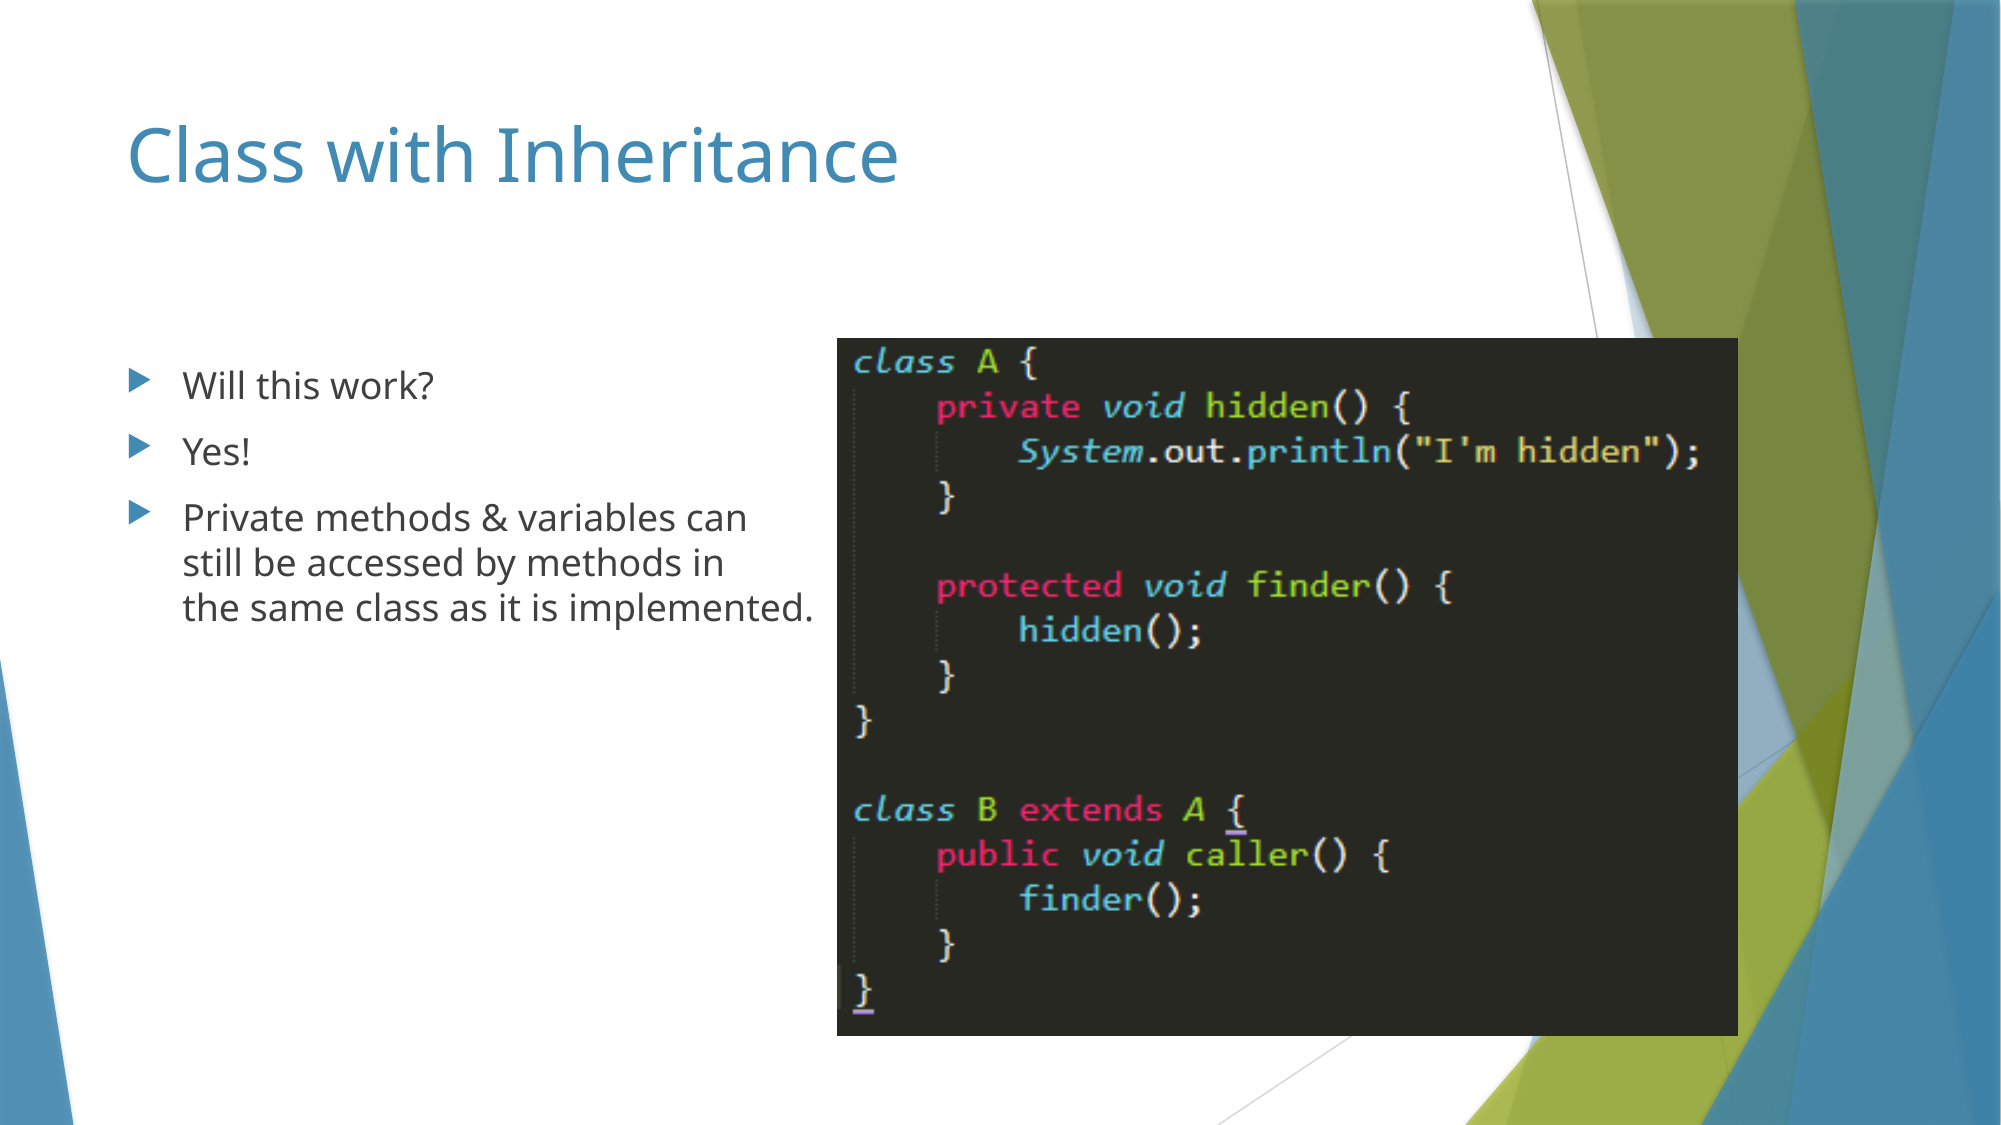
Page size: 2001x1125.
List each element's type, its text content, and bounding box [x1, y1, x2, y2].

title Class with Inheritance [111, 99, 1522, 317]
picture [837, 337, 1739, 1037]
list Will this work? Yes! Private methods & variables can still be accessed by methods in the same class as it is implemented. [111, 354, 832, 992]
